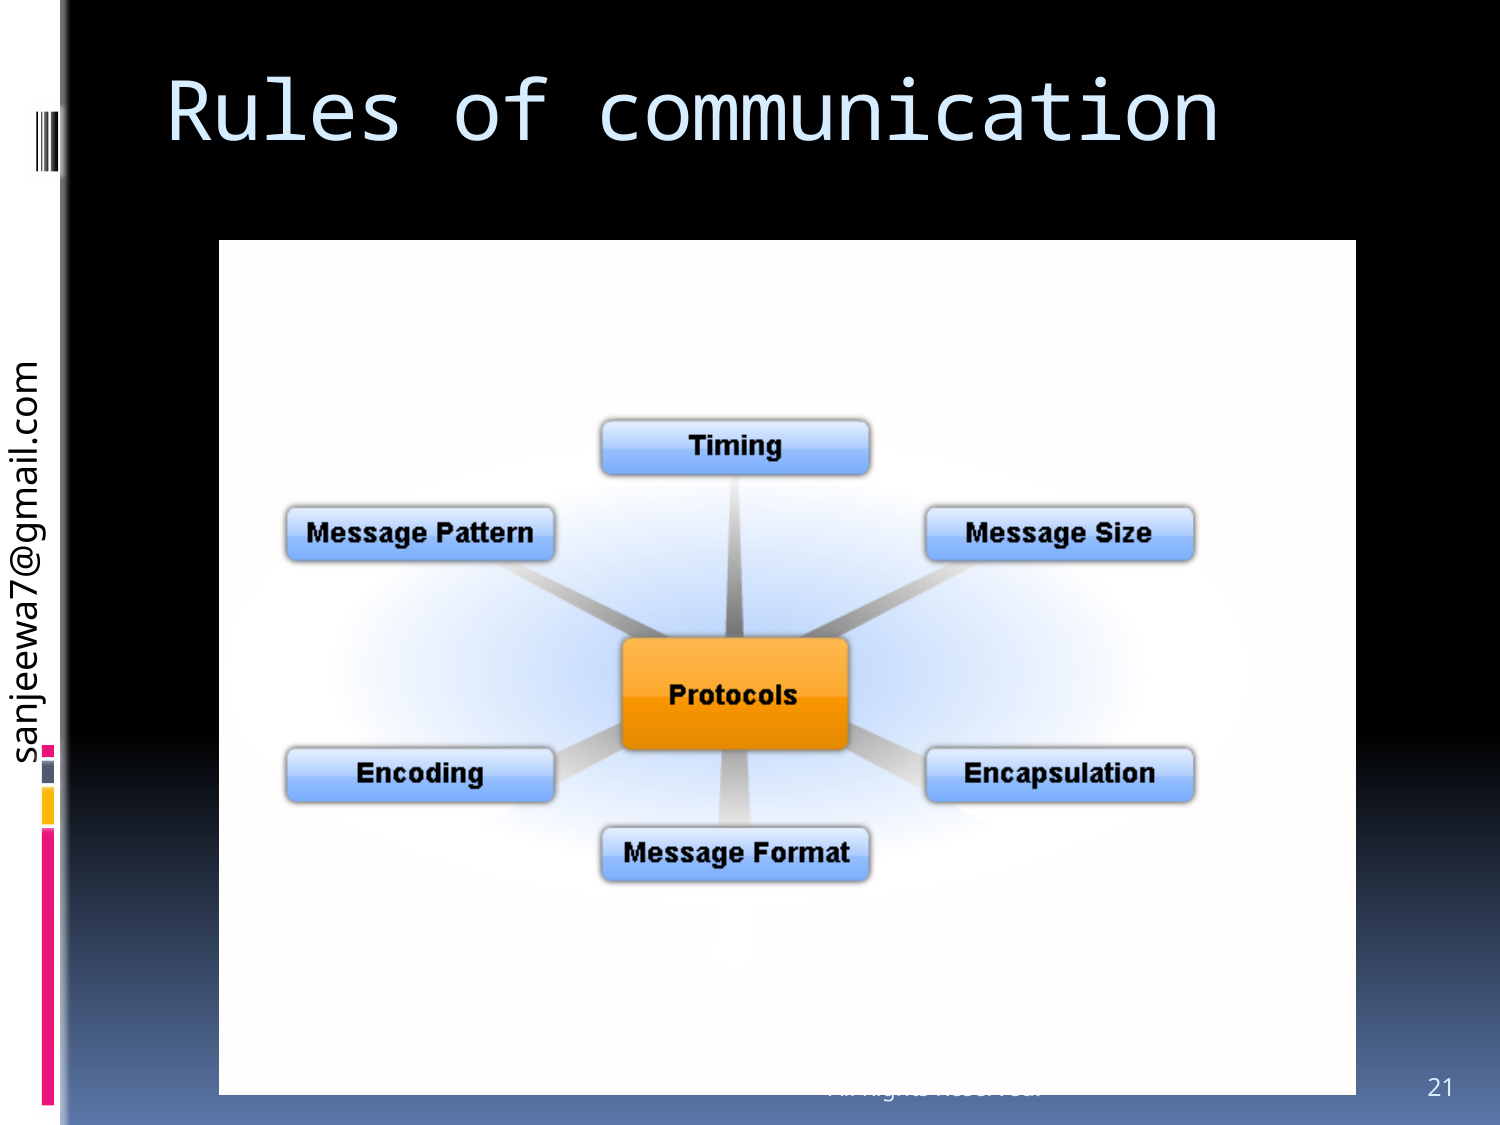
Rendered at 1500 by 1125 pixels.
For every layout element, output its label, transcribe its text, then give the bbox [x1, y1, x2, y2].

slide_number 21 [1412, 1052, 1488, 1113]
footer All Rights Reserved. [150, 1052, 1063, 1113]
title Rules of communication [150, 50, 1425, 166]
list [218, 239, 1357, 1097]
